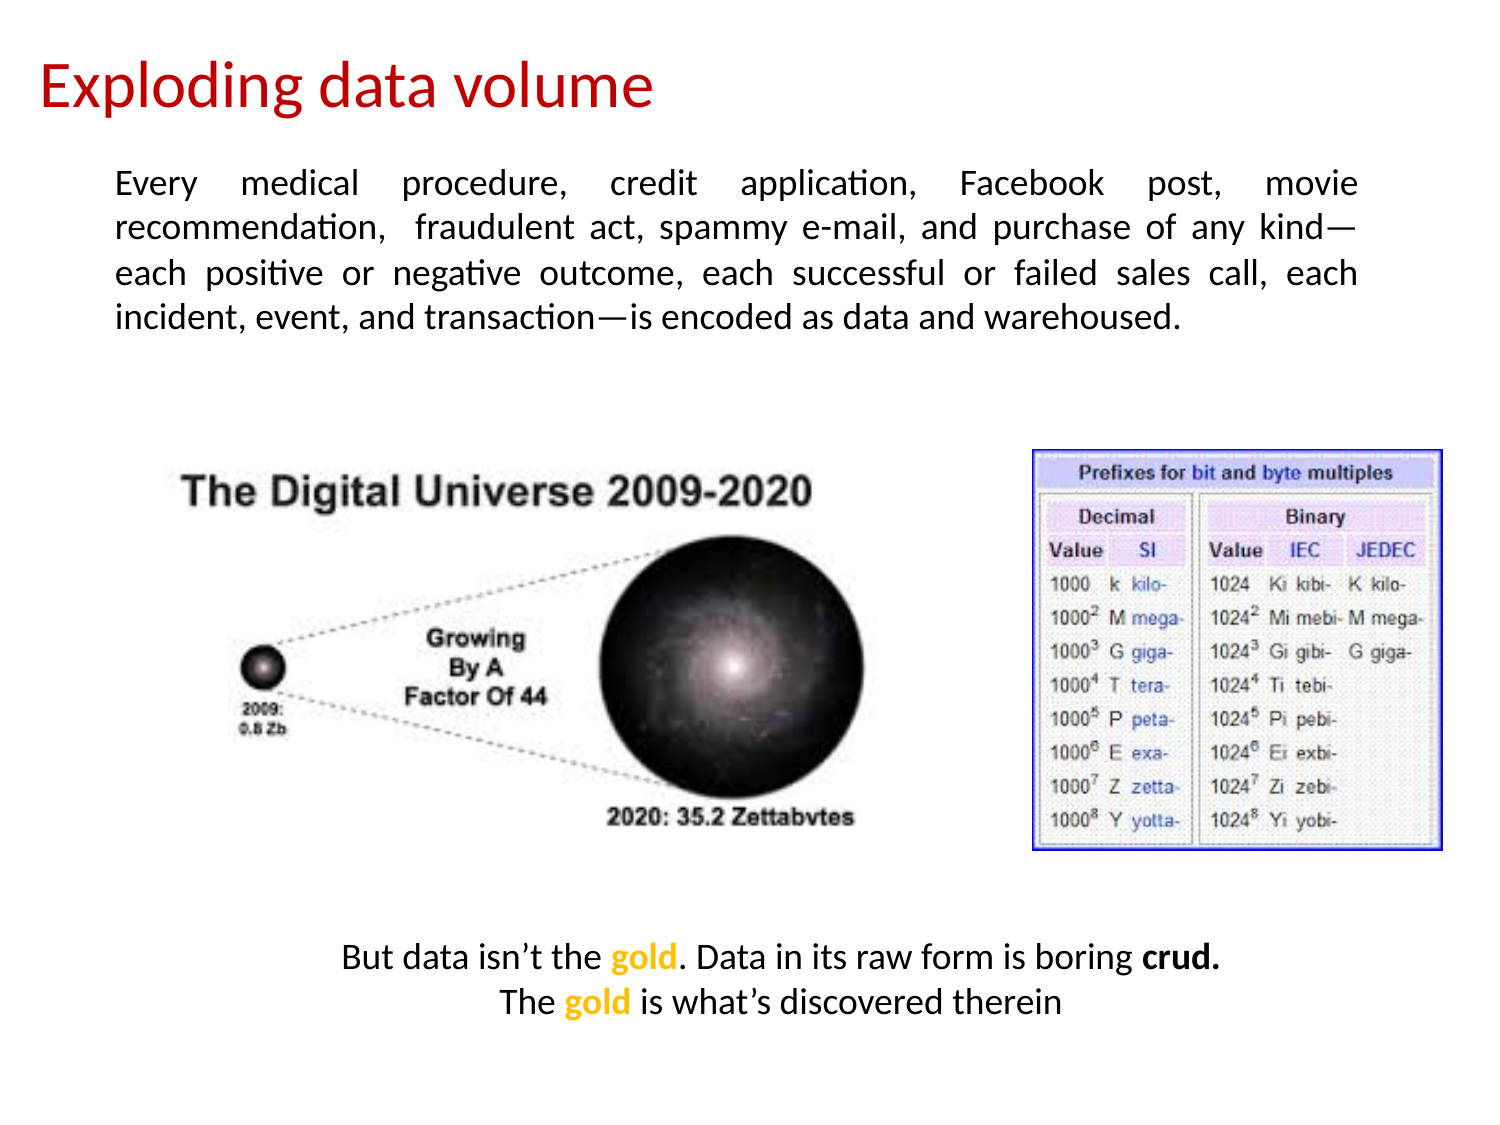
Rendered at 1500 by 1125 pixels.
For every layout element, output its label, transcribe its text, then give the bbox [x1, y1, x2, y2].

list Every medical procedure, credit application, Facebook post, movie recommendation, fraudulent act, spammy e-mail, and purchase of any kind—each positive or negative outcome, each successful or failed sales call, each incident, event, and transaction—is encoded as data and warehoused. [99, 149, 1375, 375]
picture [166, 449, 893, 863]
text_box But data isn’t the gold. Data in its raw form is boring crud. The gold is what’s discovered therein [324, 924, 1238, 1030]
picture [1032, 449, 1443, 851]
title Exploding data volume [24, 24, 1375, 138]
